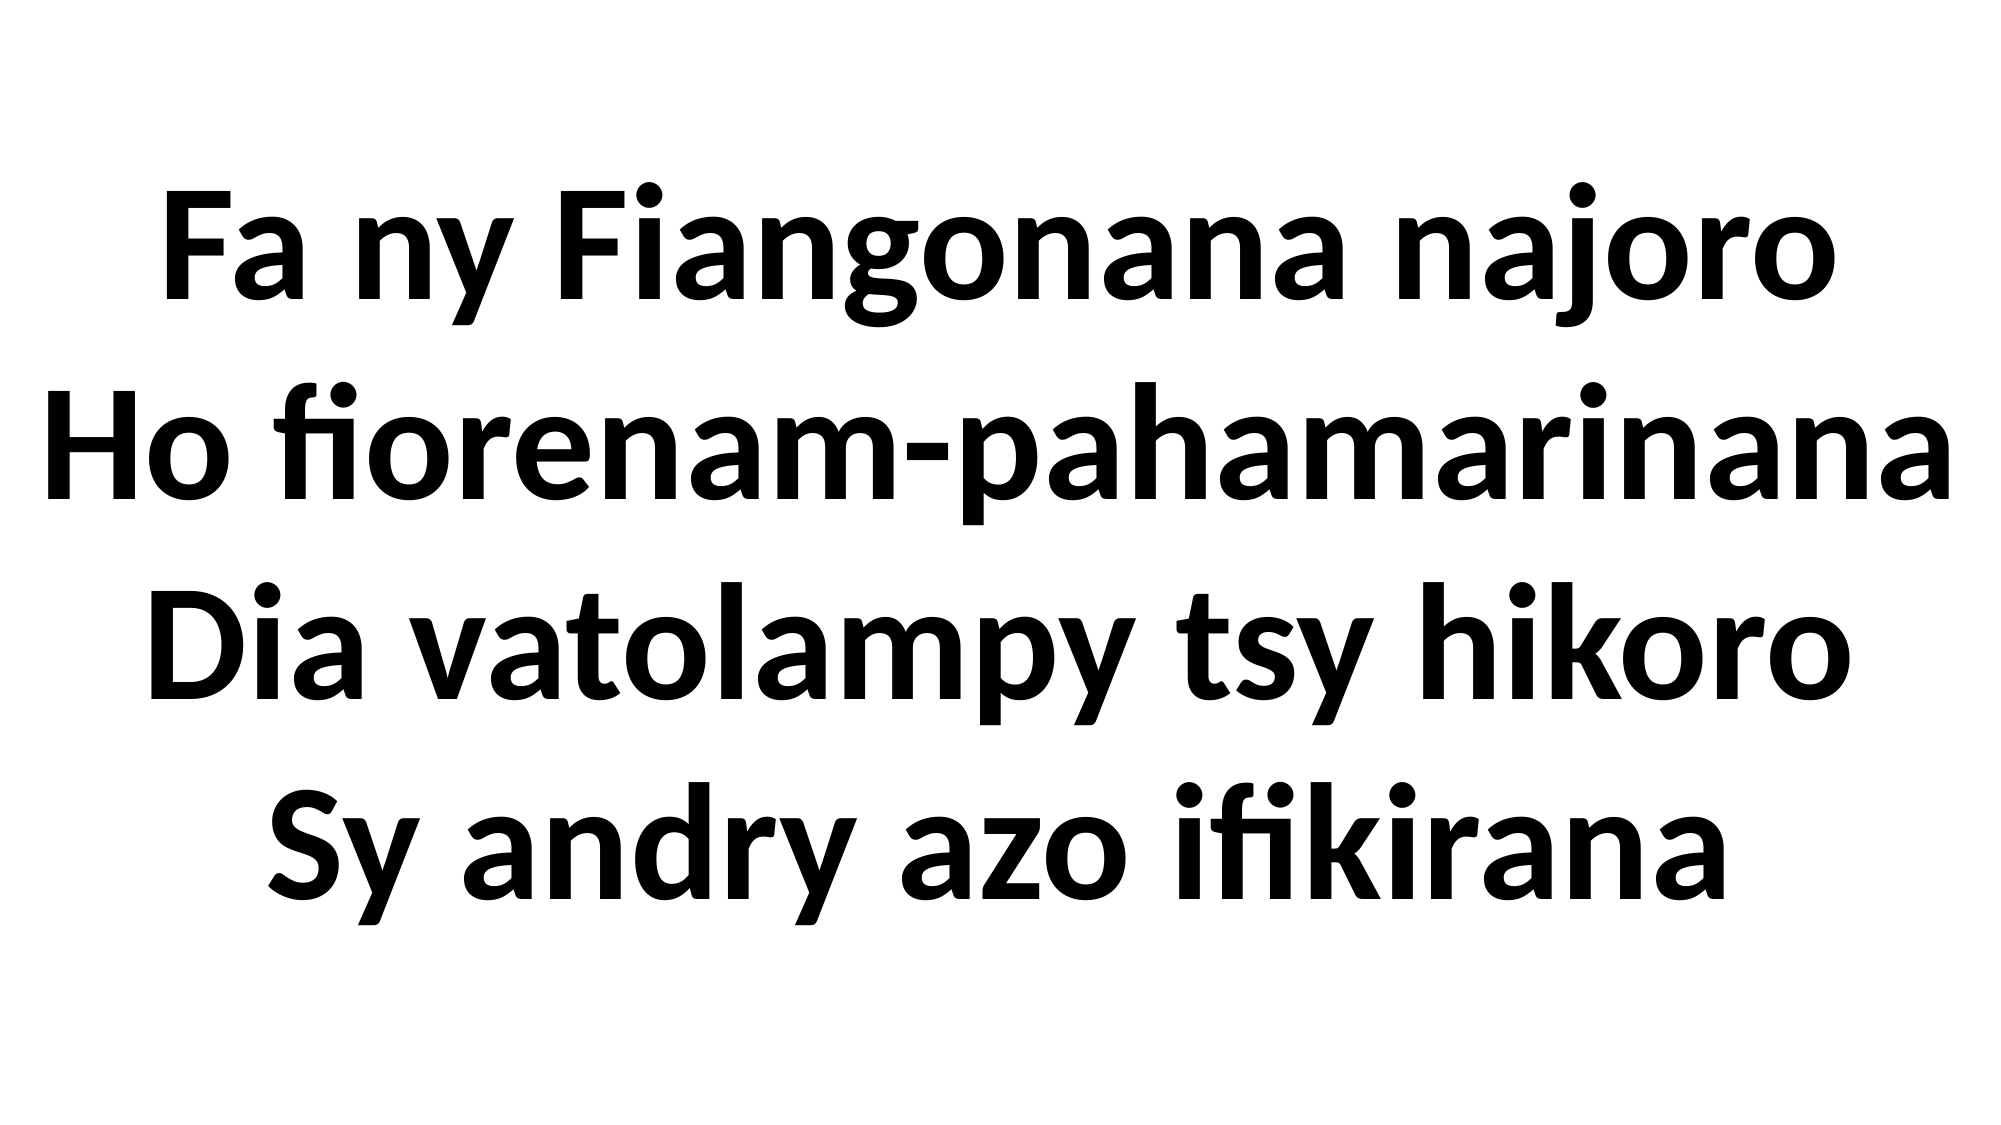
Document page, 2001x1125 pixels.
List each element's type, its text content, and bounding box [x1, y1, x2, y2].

text_box Fa ny Fiangonana najoro Ho fiorenam-pahamarinana Dia vatolampy tsy hikoro Sy andry azo ifikirana [0, 125, 2000, 940]
